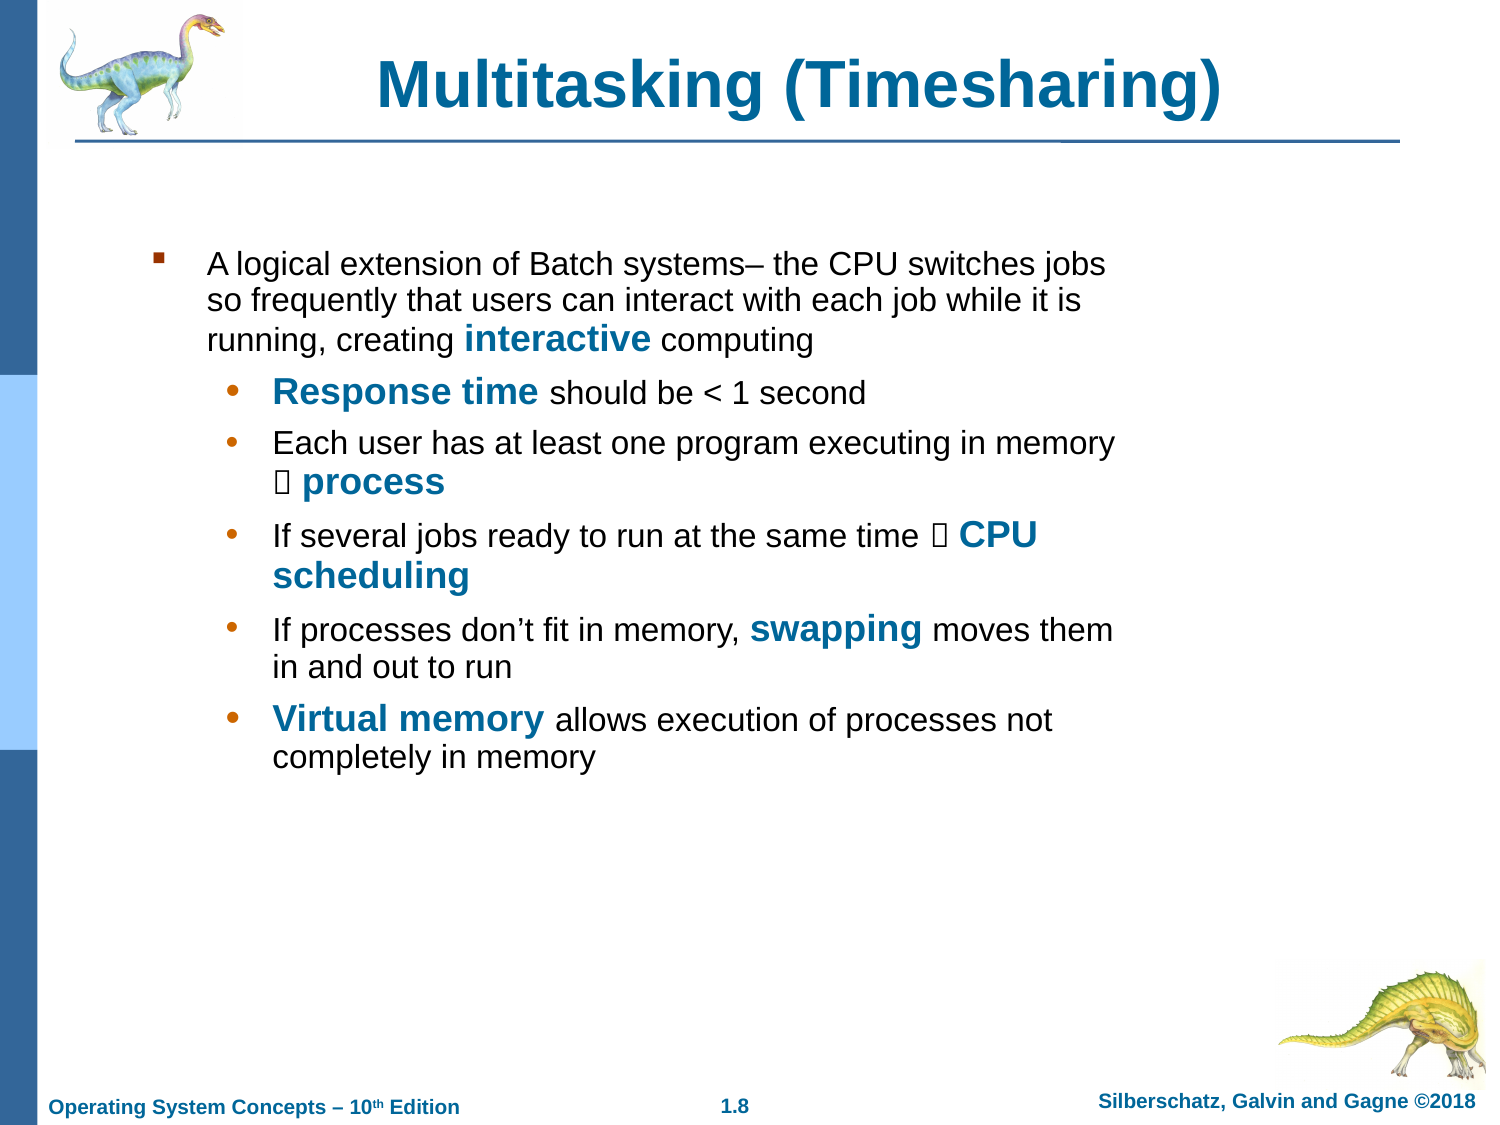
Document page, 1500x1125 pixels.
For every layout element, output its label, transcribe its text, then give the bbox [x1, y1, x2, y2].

list A logical extension of Batch systems– the CPU switches jobs so frequently that users can interact with each job while it is running, creating interactive computing Response time should be < 1 second Each user has at least one program executing in memory  process If several jobs ready to run at the same time  CPU scheduling If processes don’t fit in memory, swapping moves them in and out to run Virtual memory allows execution of processes not completely in memory [135, 137, 1154, 937]
picture [1275, 959, 1486, 1090]
picture [46, 0, 243, 149]
title Multitasking (Timesharing) [175, 33, 1425, 129]
